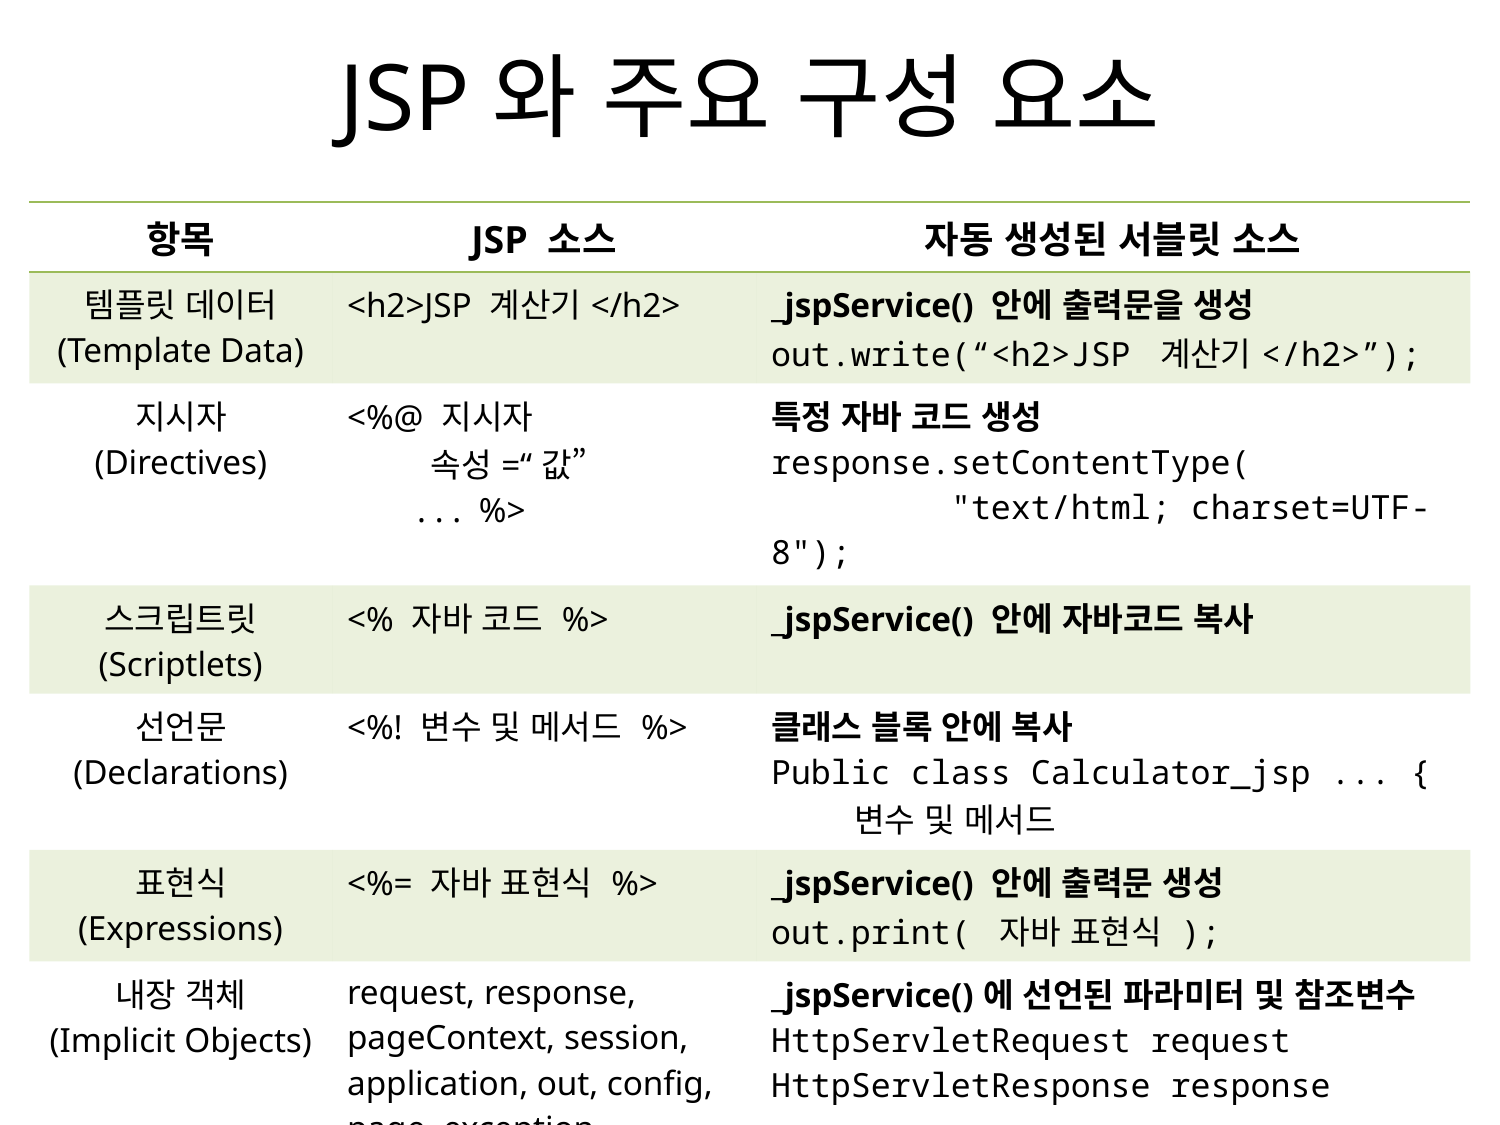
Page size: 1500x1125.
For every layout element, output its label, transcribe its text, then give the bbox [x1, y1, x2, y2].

table_cell <%! 변수 및 메서드 %> [332, 694, 756, 850]
table_header 항목 [29, 203, 332, 271]
table_cell _jspService()에 선언된 파라미터 및 참조변수 HttpServletRequest request HttpServletResponse response ... [756, 961, 1470, 1125]
table_cell _jspService() 안에 출력문 생성 out.print( 자바 표현식 ); [756, 850, 1470, 961]
table_cell <h2>JSP 계산기</h2> [332, 273, 756, 383]
table_cell 지시자 (Directives) [29, 383, 332, 585]
table_cell request, response, pageContext, session, application, out, config, page, exception [332, 961, 756, 1125]
title JSP와 주요 구성 요소 [75, 0, 1425, 188]
table_cell <%@ 지시자 속성=“값” . . . %> [332, 383, 756, 585]
table_cell 표현식 (Expressions) [29, 850, 332, 961]
table_cell <% 자바 코드 %> [332, 585, 756, 694]
table_cell 내장 객체 (Implicit Objects) [29, 961, 332, 1125]
table_cell 선언문 (Declarations) [29, 694, 332, 850]
table_cell <%= 자바 표현식 %> [332, 850, 756, 961]
table_header 자동 생성된 서블릿 소스 [756, 203, 1470, 271]
table_cell 스크립트릿 (Scriptlets) [29, 585, 332, 694]
table_cell 클래스 블록 안에 복사 Public class Calculator_jsp ... { 변수 및 메서드 [756, 694, 1470, 850]
table_header JSP 소스 [332, 203, 756, 271]
table_cell _jspService() 안에 자바코드 복사 [756, 585, 1470, 694]
table_cell 템플릿 데이터 (Template Data) [29, 273, 332, 383]
table_cell _jspService() 안에 출력문을 생성 out.write(“<h2>JSP 계산기</h2>”); [756, 273, 1470, 383]
table_cell 특정 자바 코드 생성 response.setContentType( "text/html; charset=UTF-8"); [756, 383, 1470, 585]
